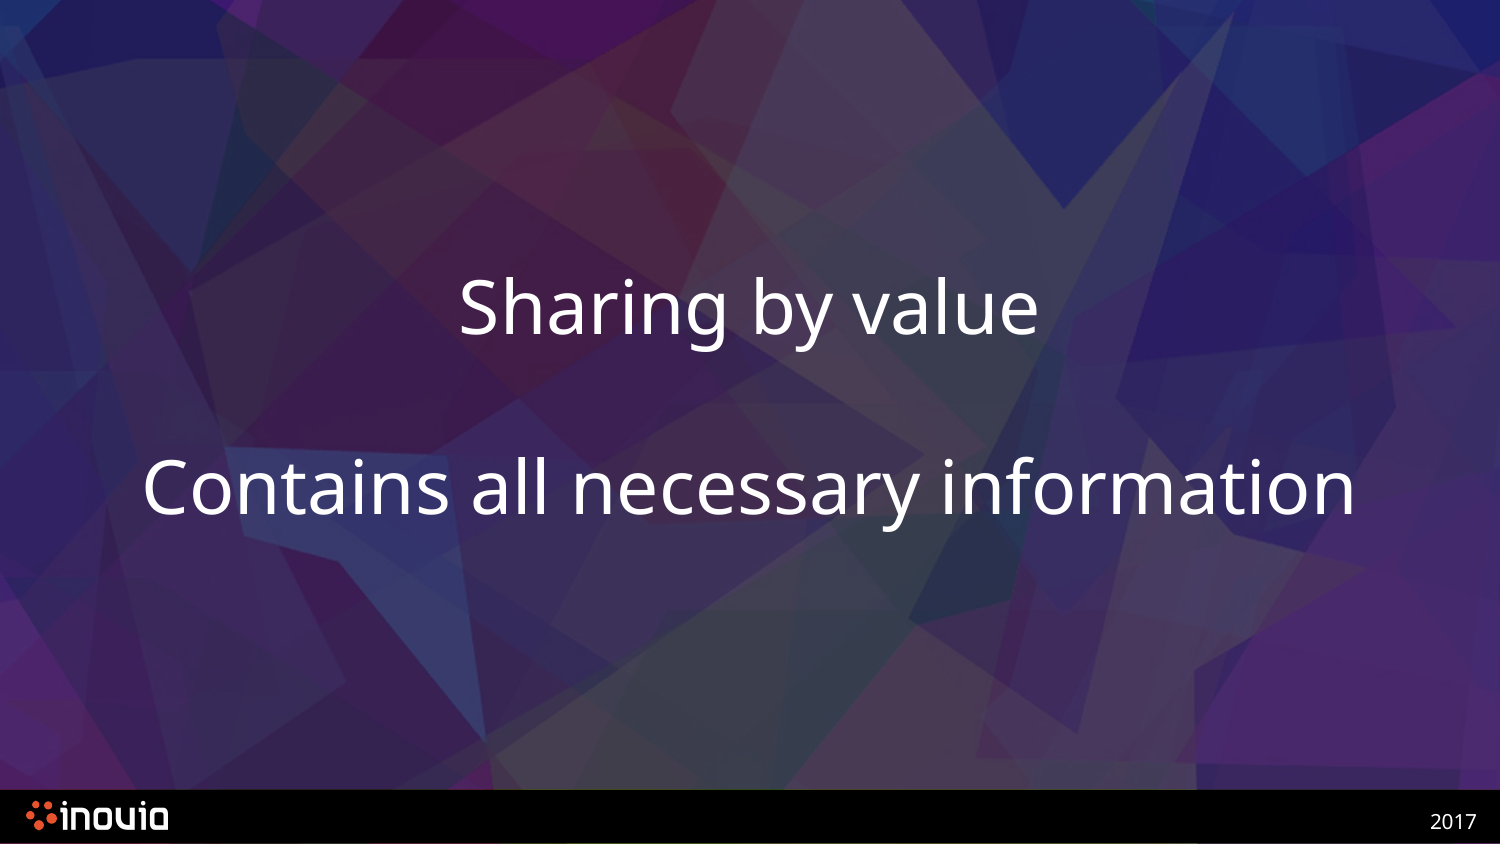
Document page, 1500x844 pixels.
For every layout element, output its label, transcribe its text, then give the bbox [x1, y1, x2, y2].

title Sharing by value Contains all necessary information [51, 30, 1449, 759]
picture [26, 768, 168, 844]
